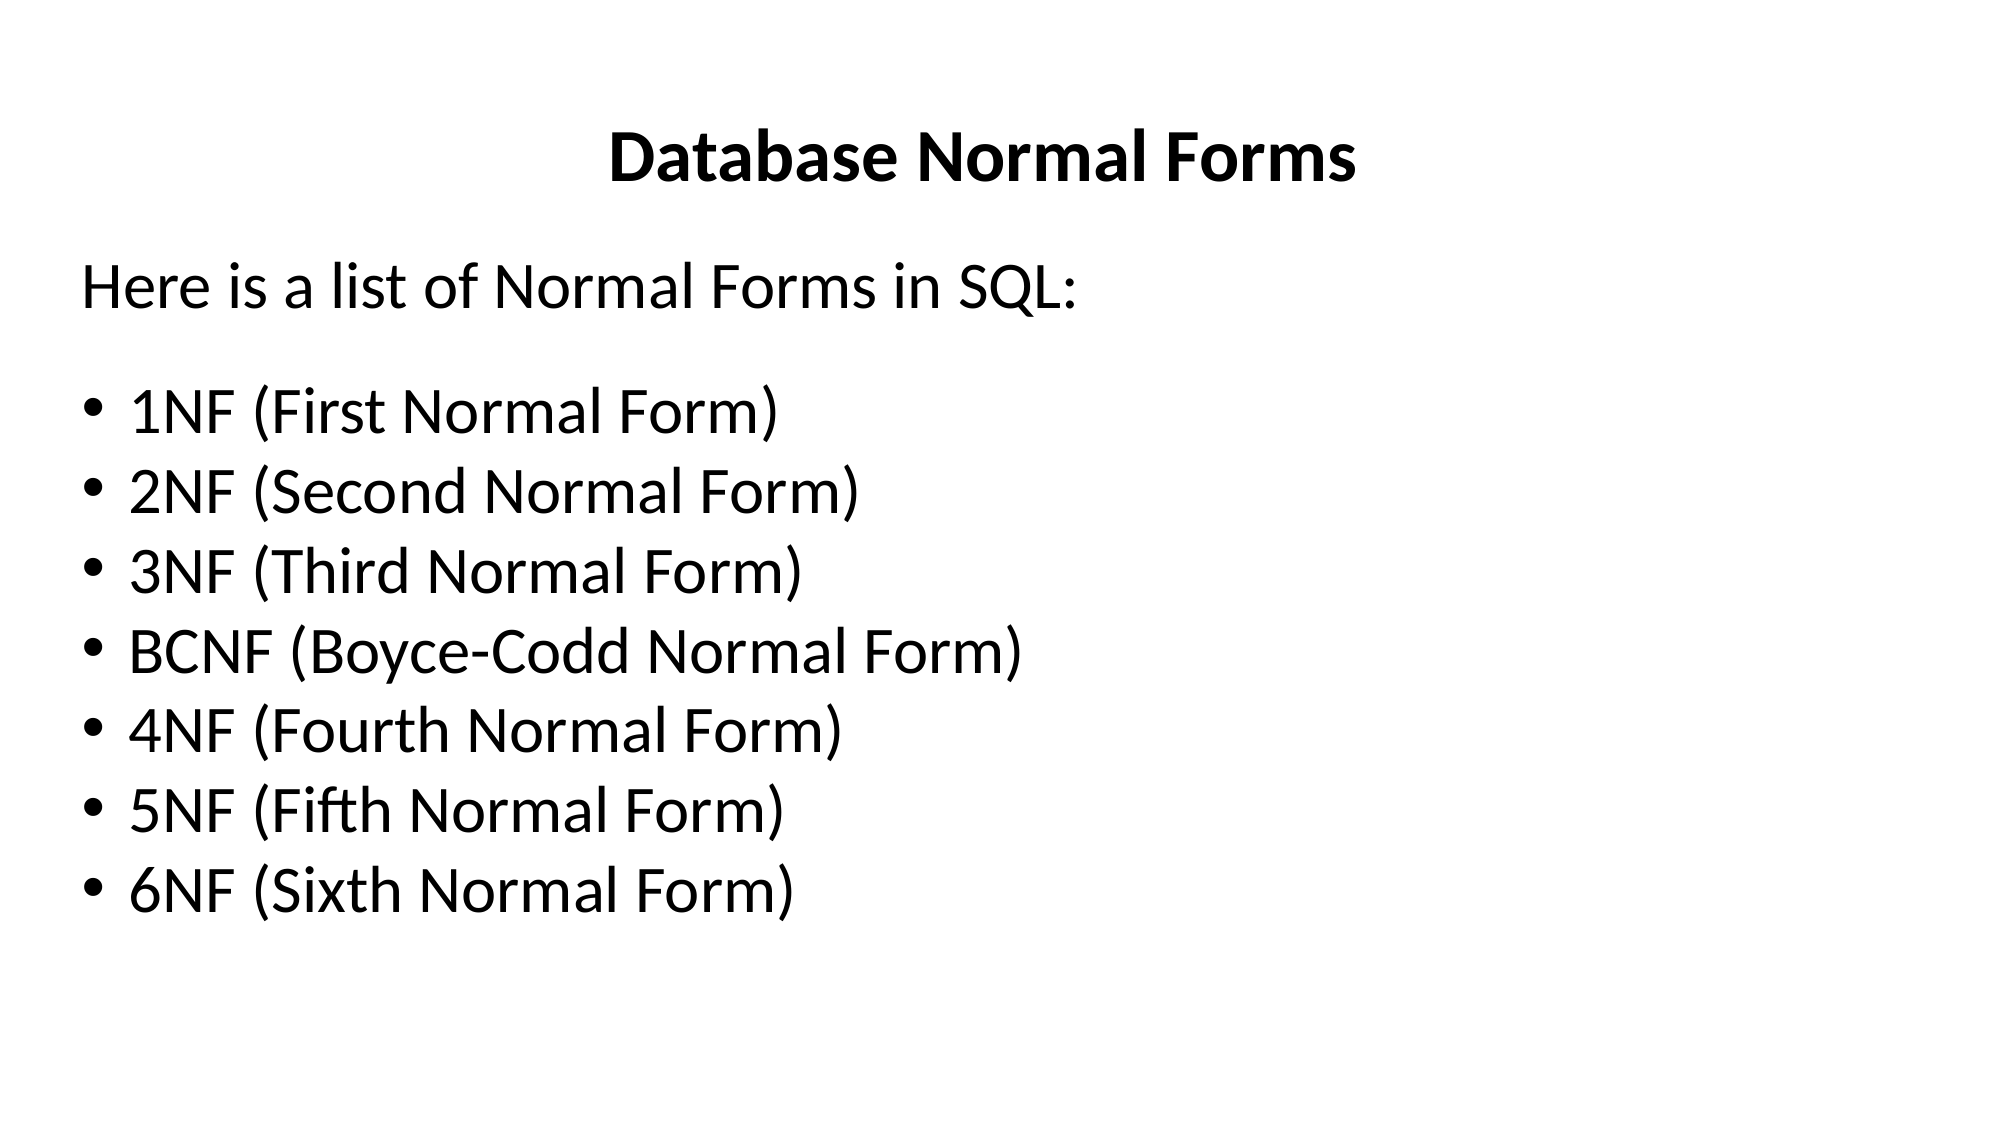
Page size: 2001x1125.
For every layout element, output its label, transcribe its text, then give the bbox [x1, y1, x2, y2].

text_box Database Normal Forms Here is a list of Normal Forms in SQL: 1NF (First Normal Form) 2NF (Second Normal Form) 3NF (Third Normal Form) BCNF (Boyce-Codd Normal Form) 4NF (Fourth Normal Form) 5NF (Fifth Normal Form) 6NF (Sixth Normal Form) [66, 99, 1900, 934]
